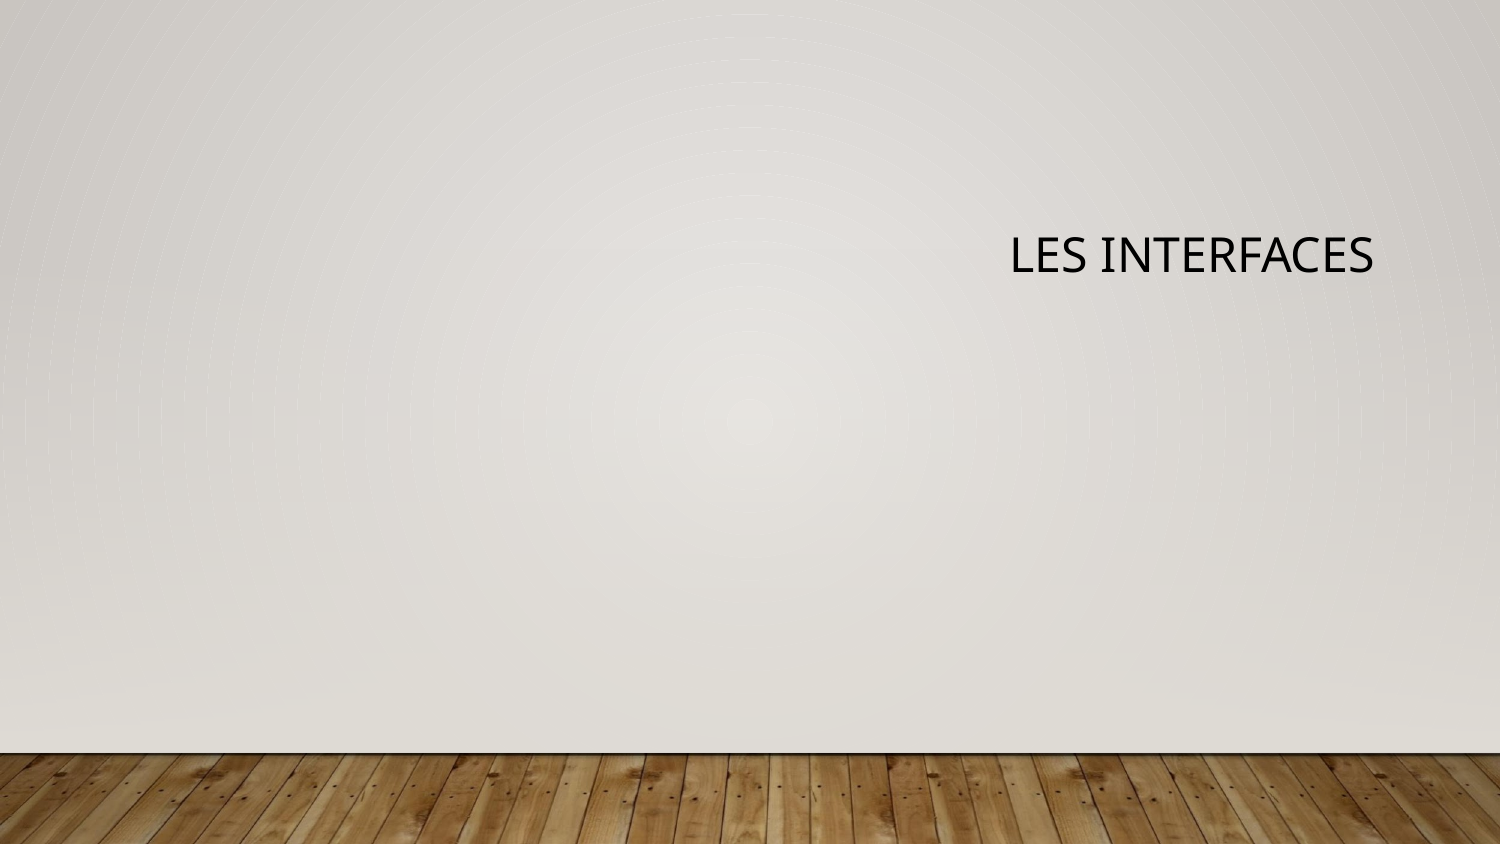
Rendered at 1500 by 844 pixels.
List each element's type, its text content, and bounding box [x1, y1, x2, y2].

title LES INTERFACES [739, 215, 1390, 357]
picture [0, 753, 1500, 844]
